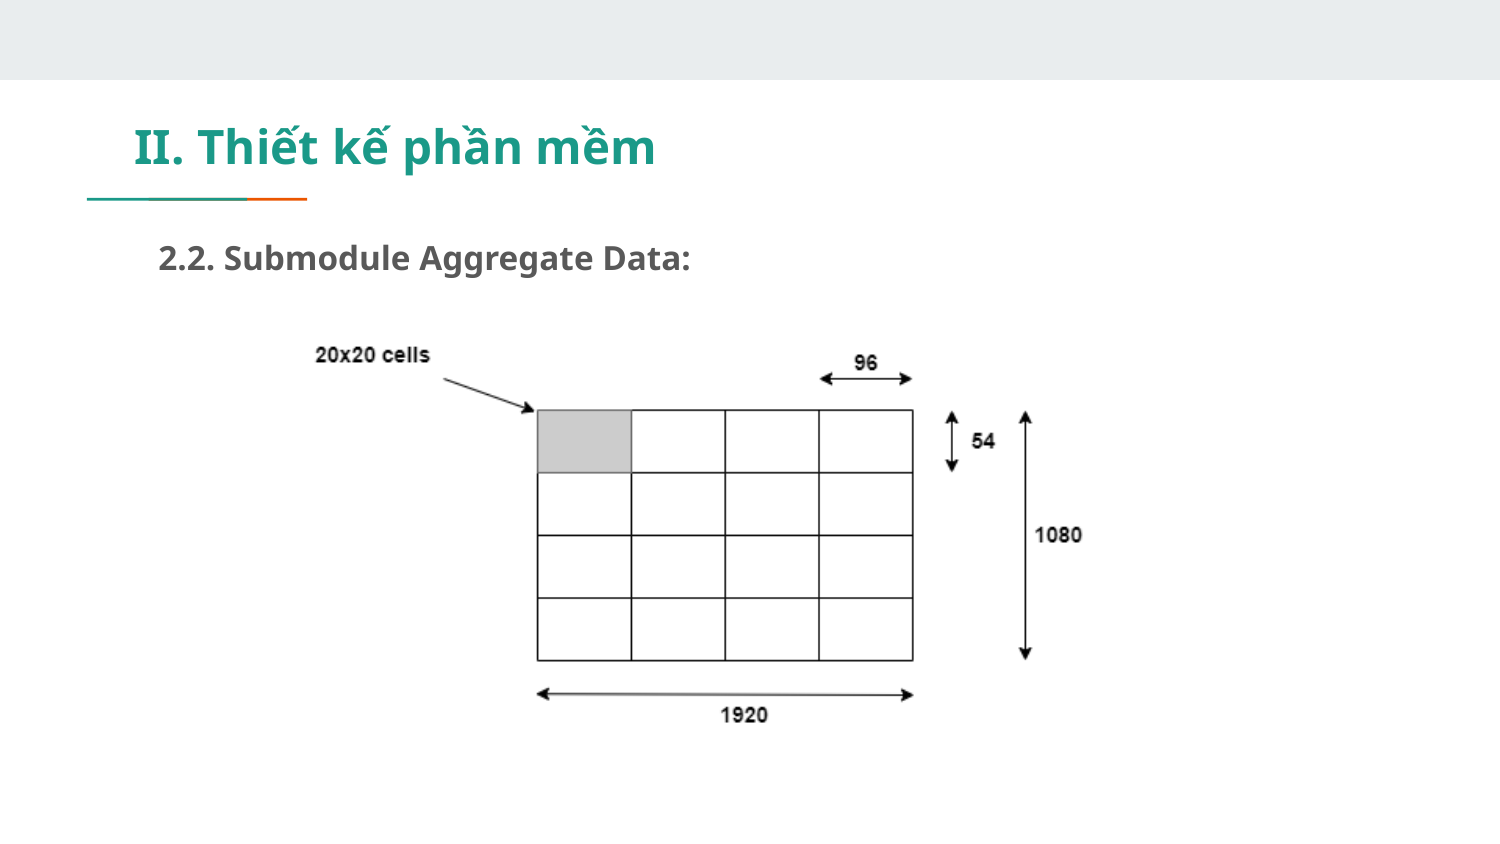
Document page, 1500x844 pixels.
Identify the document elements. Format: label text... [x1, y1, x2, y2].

list 2.2. Submodule Aggregate Data: [119, 216, 1381, 313]
title II. Thiết kế phần mềm [119, 101, 1381, 190]
picture [287, 311, 1165, 751]
